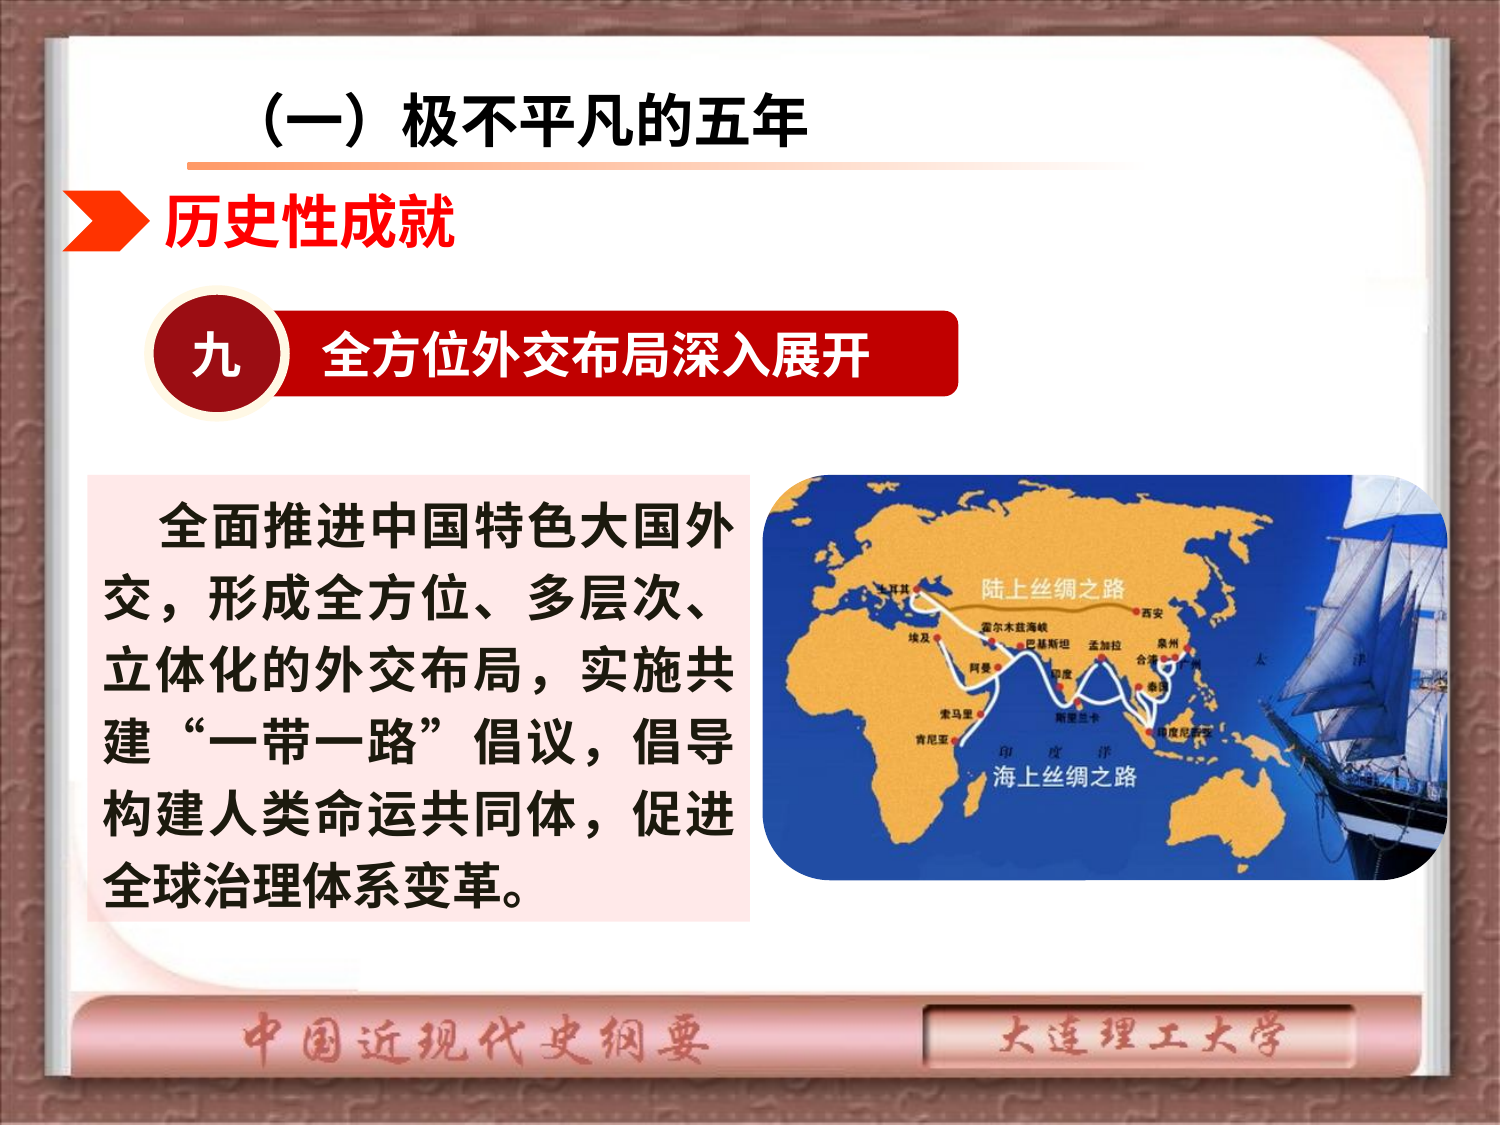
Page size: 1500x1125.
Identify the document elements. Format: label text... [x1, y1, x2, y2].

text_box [148, 289, 959, 417]
text_box （一）极不平凡的五年 [212, 62, 1133, 162]
picture [0, 0, 1500, 1125]
text_box 历史性成就 [150, 178, 1013, 263]
text_box 全面推进中国特色大国外交，形成全方位、多层次、立体化的外交布局，实施共建“一带一路”倡议，倡导构建人类命运共同体，促进全球治理体系变革。 [87, 474, 750, 922]
text_box [187, 162, 1147, 170]
text_box [59, 189, 150, 253]
